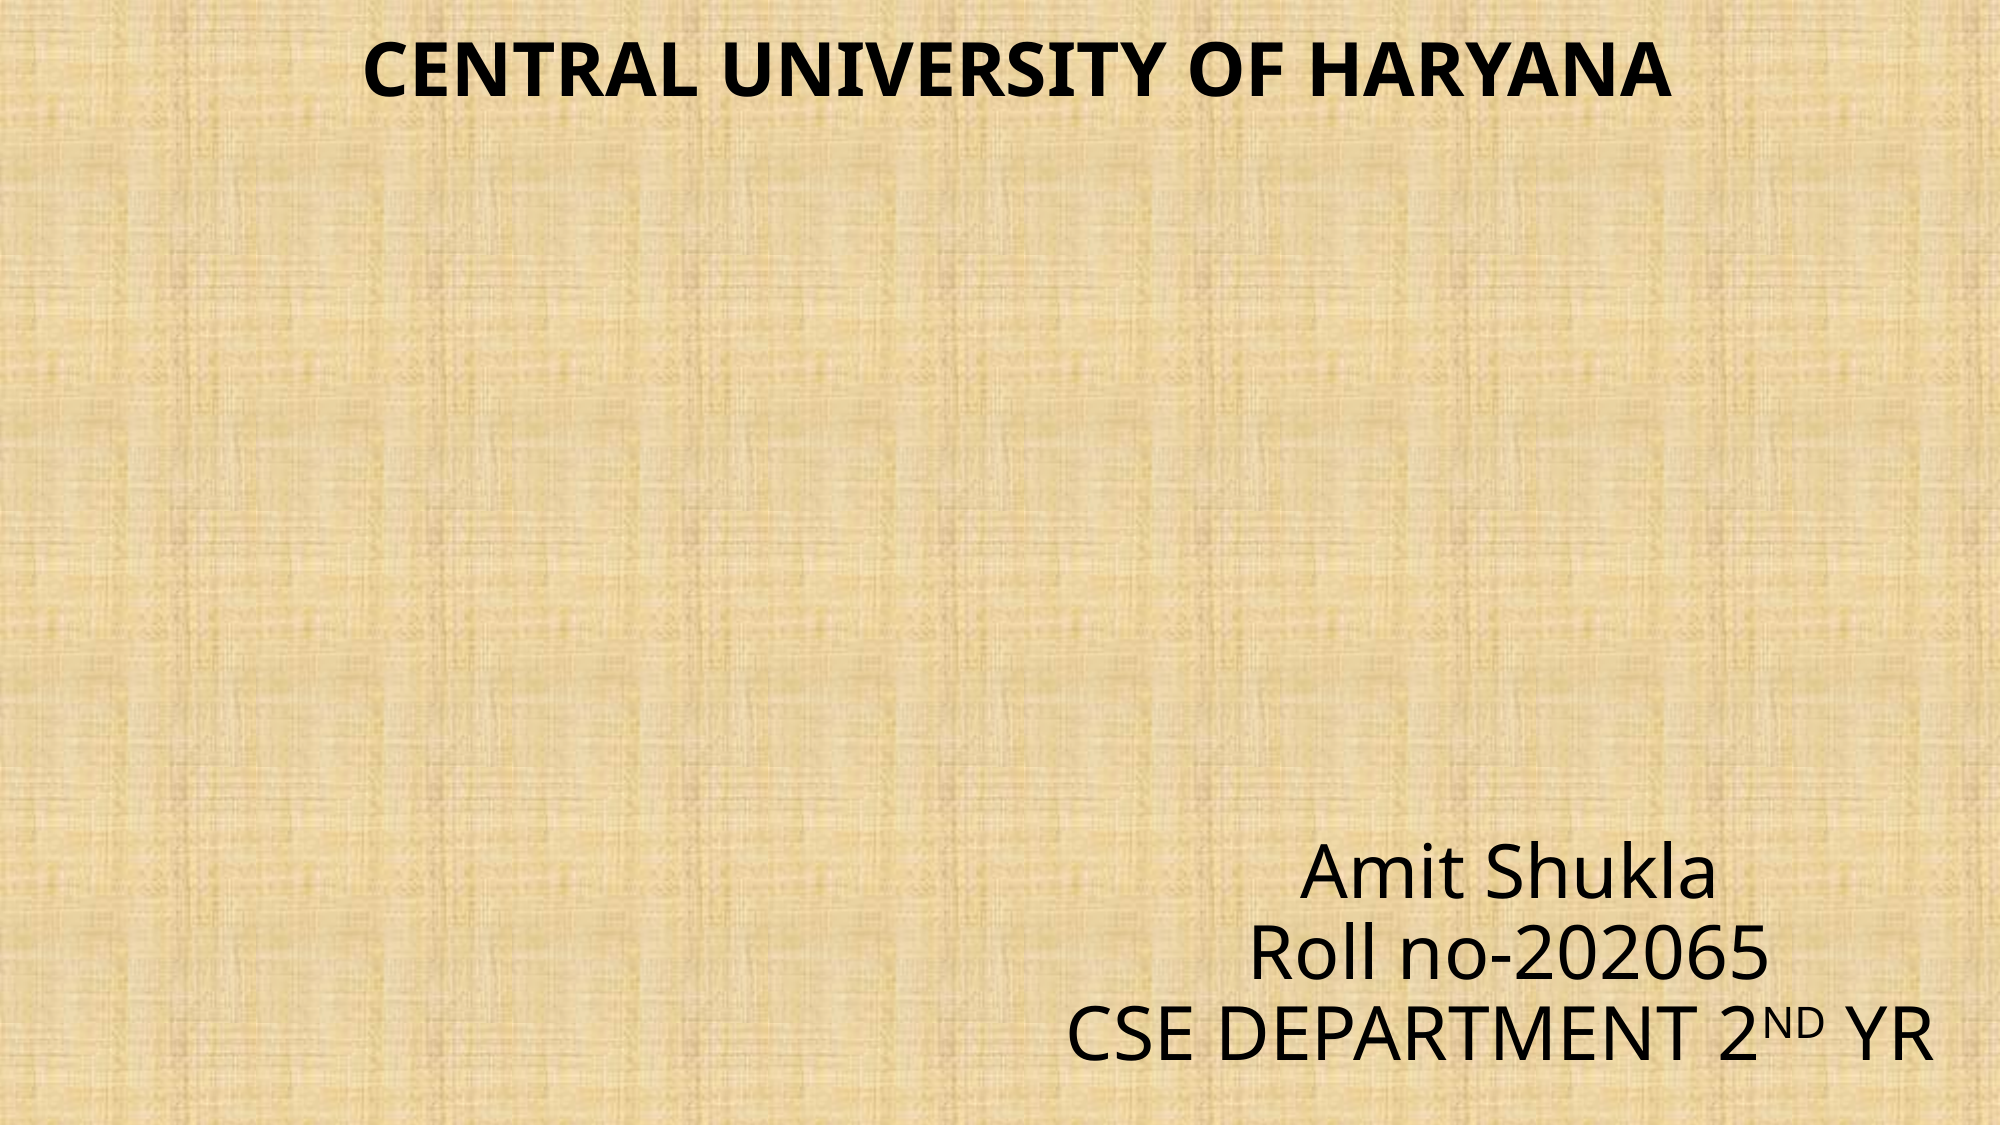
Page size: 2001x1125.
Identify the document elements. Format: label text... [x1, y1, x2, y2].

subtitle CENTRAL UNIVERSITY OF HARYANA [315, 24, 1688, 204]
title Amit Shukla Roll no-202065 CSE DEPARTMENT 2ND YR [208, 687, 2000, 1085]
